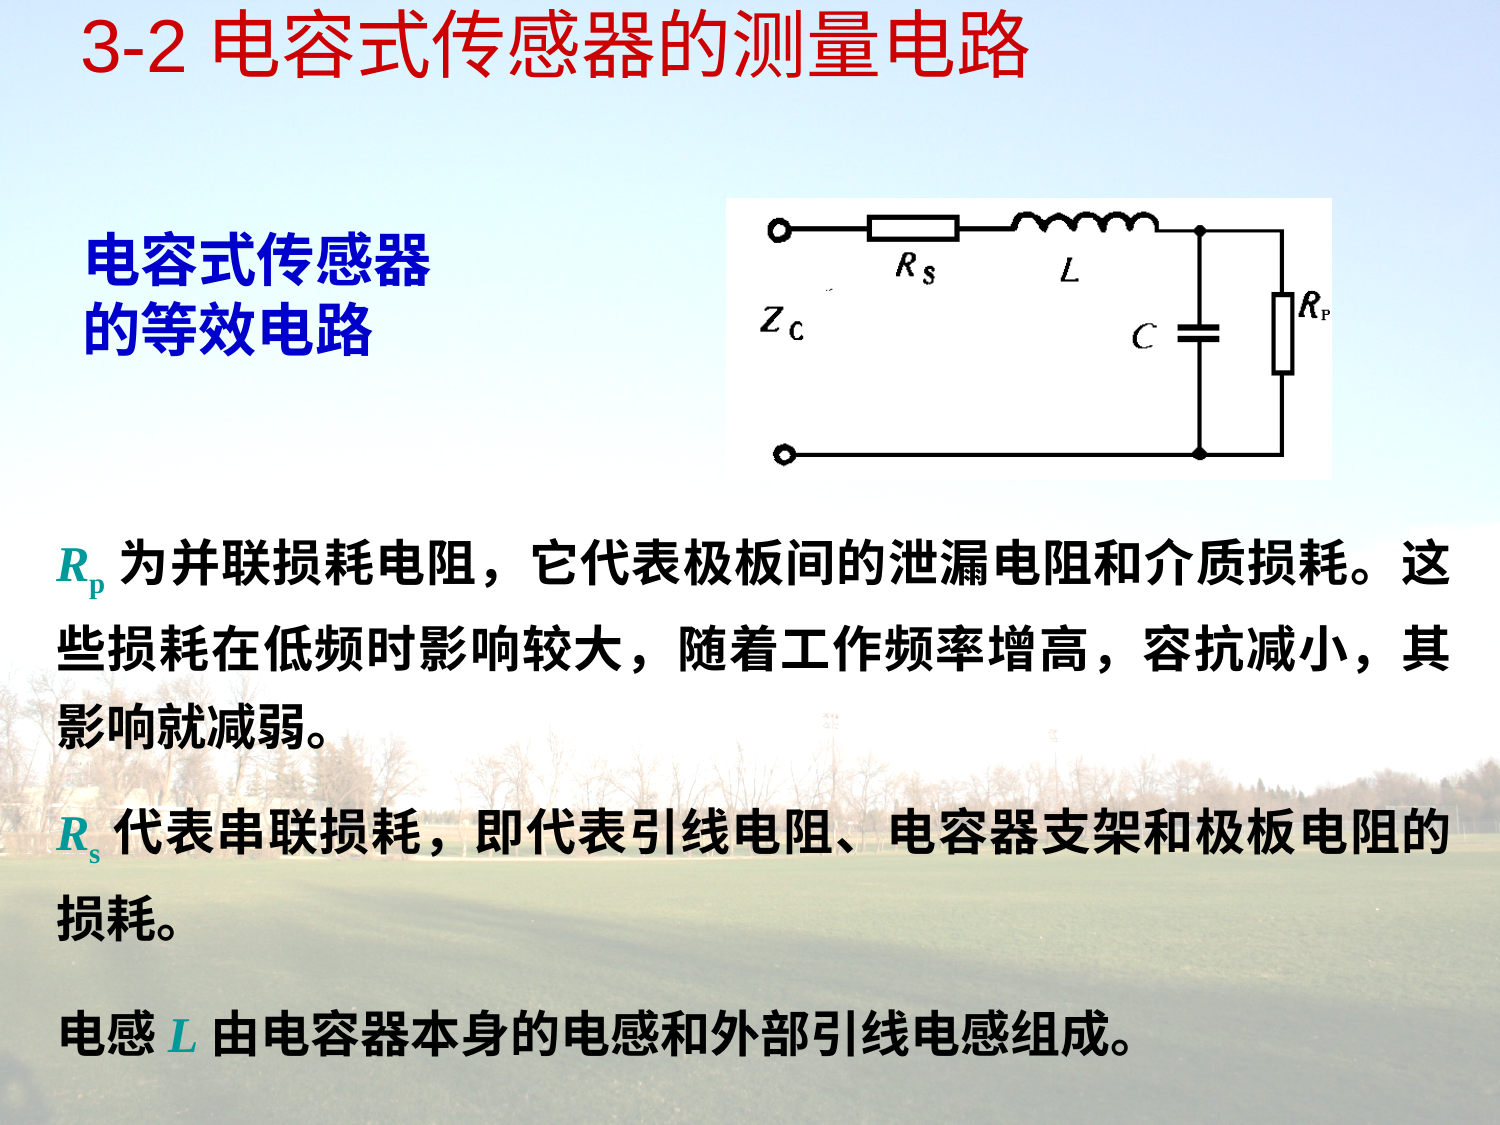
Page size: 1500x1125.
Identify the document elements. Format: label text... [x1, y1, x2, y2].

text_box 电容式传感器的等效电路 [67, 216, 493, 371]
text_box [726, 198, 1332, 480]
text_box Rp为并联损耗电阻，它代表极板间的泄漏电阻和介质损耗。这些损耗在低频时影响较大，随着工作频率增高，容抗减小，其影响就减弱。 Rs代表串联损耗，即代表引线电阻、电容器支架和极板电阻的损耗。 电感L由电容器本身的电感和外部引线电感组成。 [41, 503, 1467, 1070]
text_box 3-2电容式传感器的测量电路 [0, 0, 1142, 130]
